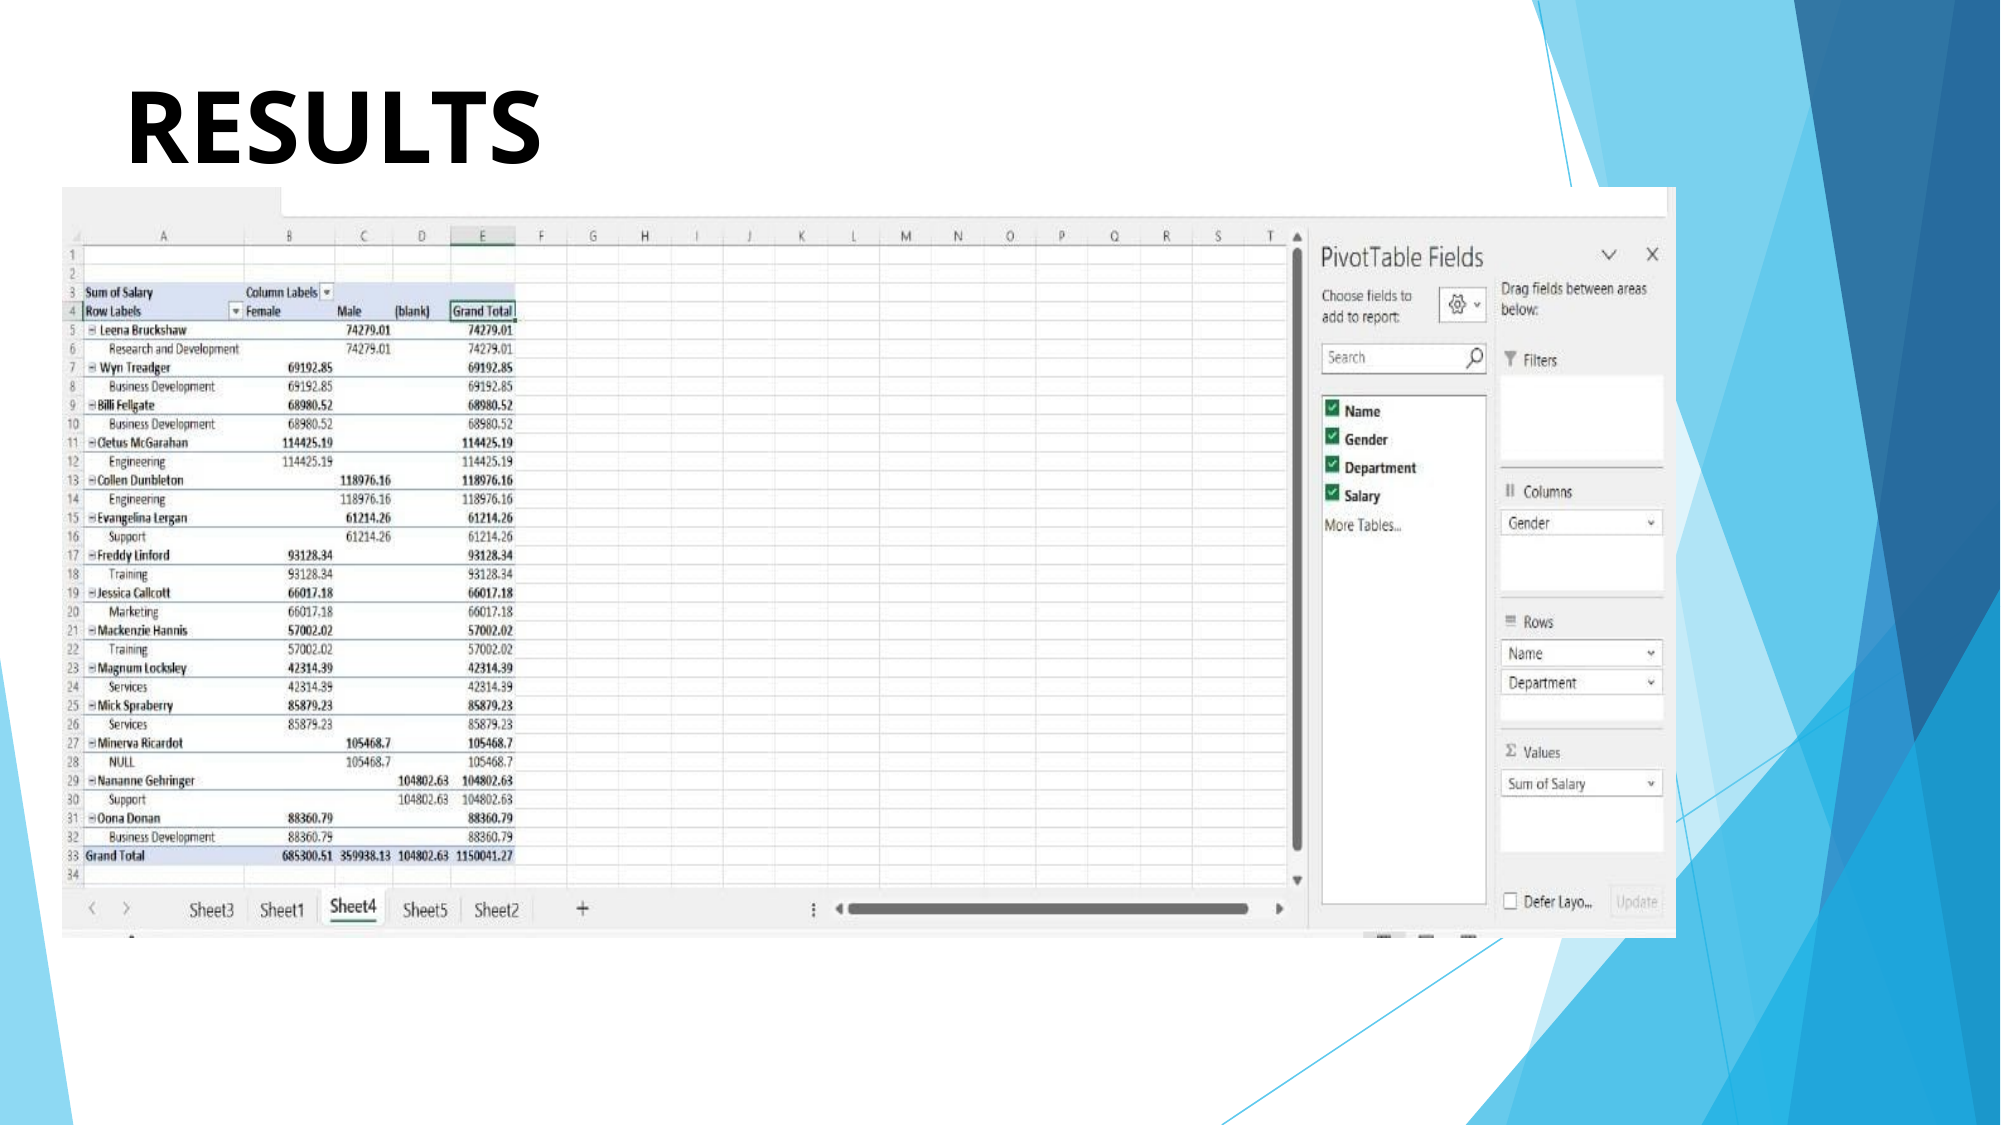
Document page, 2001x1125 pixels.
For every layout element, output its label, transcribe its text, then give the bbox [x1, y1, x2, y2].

picture [62, 187, 1676, 938]
title RESULTS [123, 63, 1877, 188]
